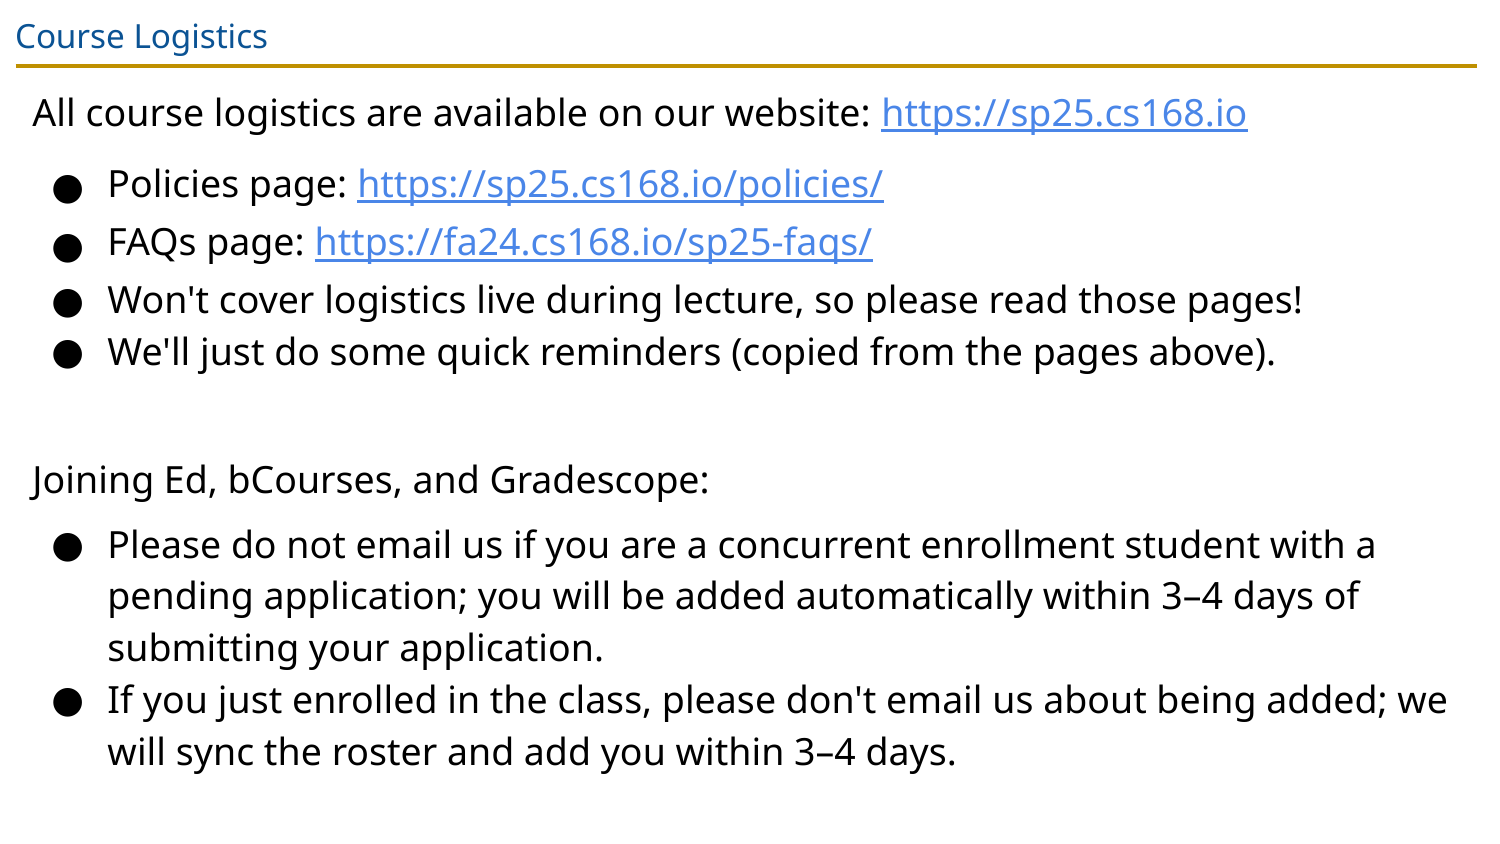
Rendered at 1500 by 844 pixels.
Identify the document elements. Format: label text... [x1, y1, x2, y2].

list All course logistics are available on our website: https://sp25.cs168.io Policies page: https://sp25.cs168.io/policies/ FAQs page: https://fa24.cs168.io/sp25-faqs/ Won't cover logistics live during lecture, so please read those pages! We'll just do some quick reminders (copied from the pages above). Joining Ed, bCourses, and Gradescope: Please do not email us if you are a concurrent enrollment student with a pending application; you will be added automatically within 3–4 days of submitting your application. If you just enrolled in the class, please don't email us about being added; we will sync the roster and add you within 3–4 days. [17, 65, 1480, 810]
title Course Logistics [0, 0, 1500, 65]
